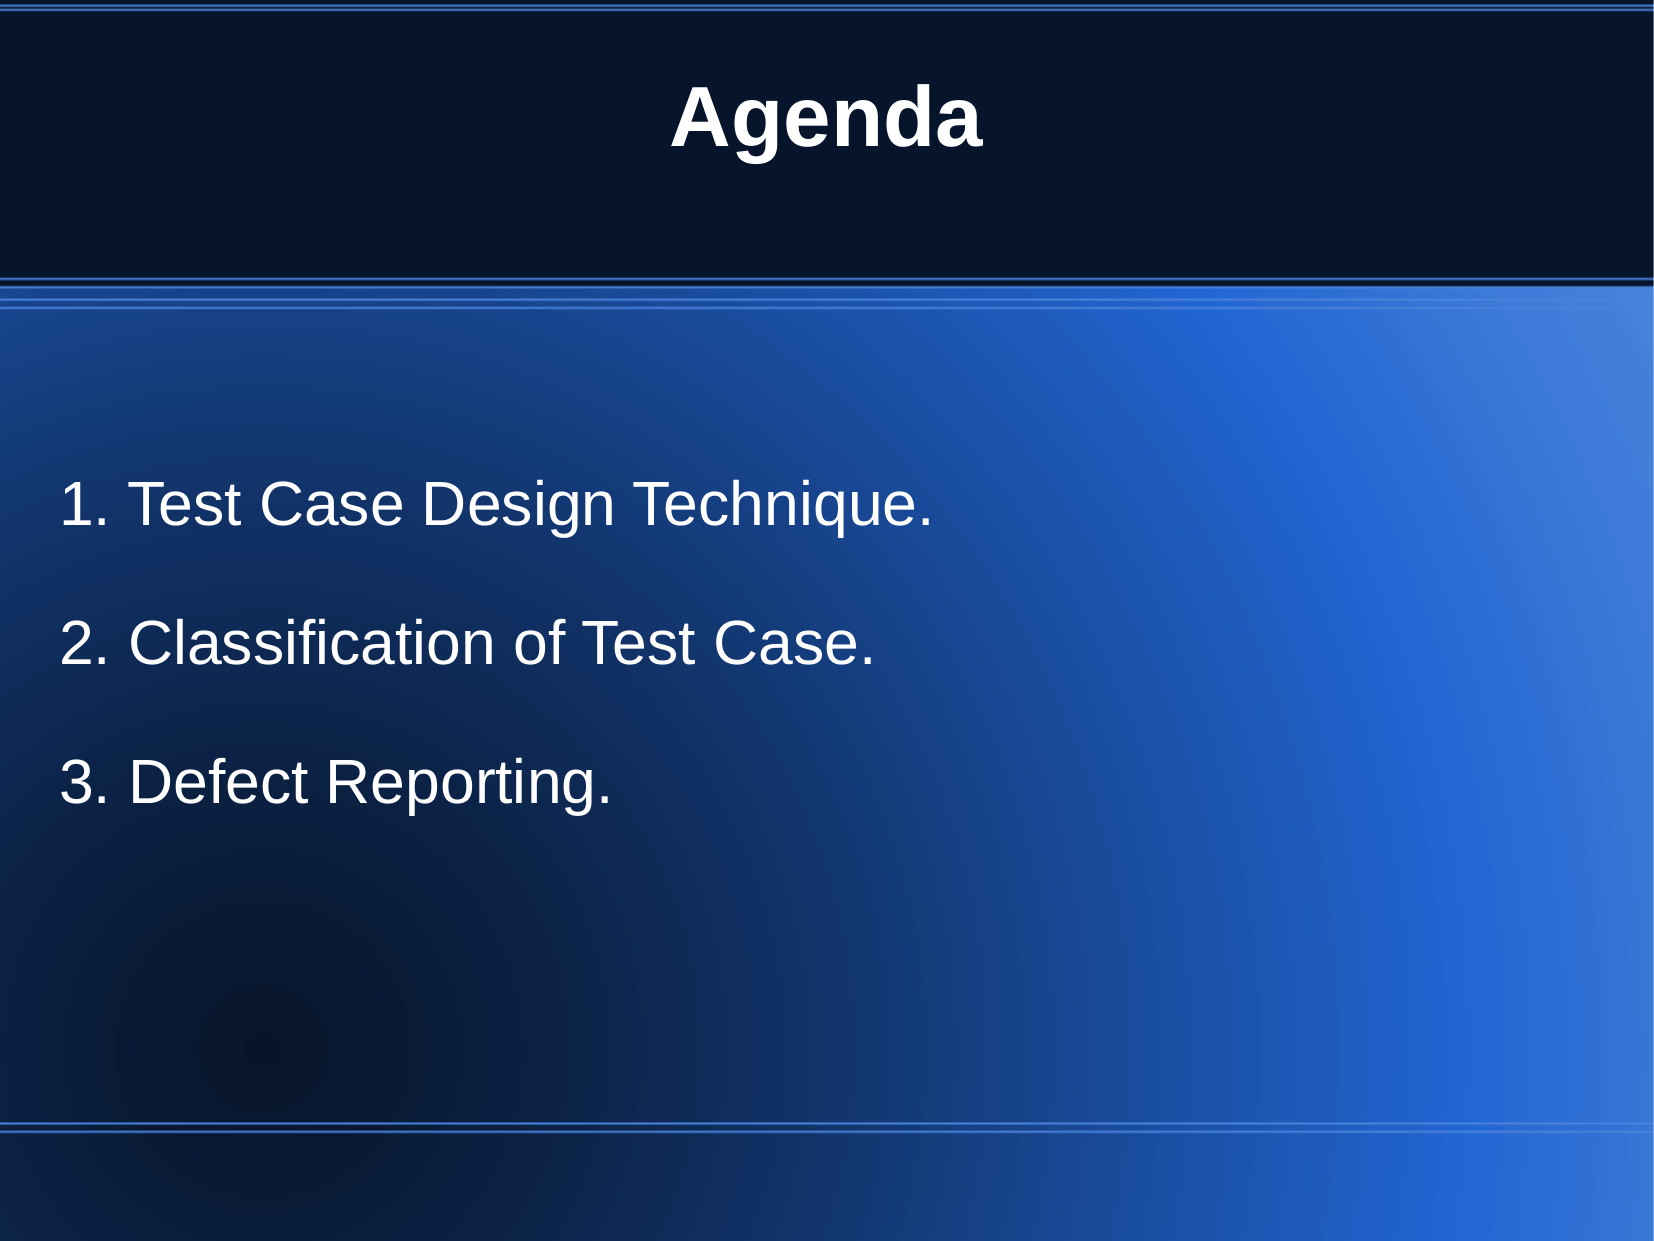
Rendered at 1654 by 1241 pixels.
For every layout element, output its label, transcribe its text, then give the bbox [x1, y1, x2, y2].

picture [0, 0, 1654, 1241]
subtitle 1. Test Case Design Technique. 2. Classification of Test Case. 3. Defect Reporting. [41, 315, 1530, 1182]
title Agenda [82, 49, 1571, 180]
